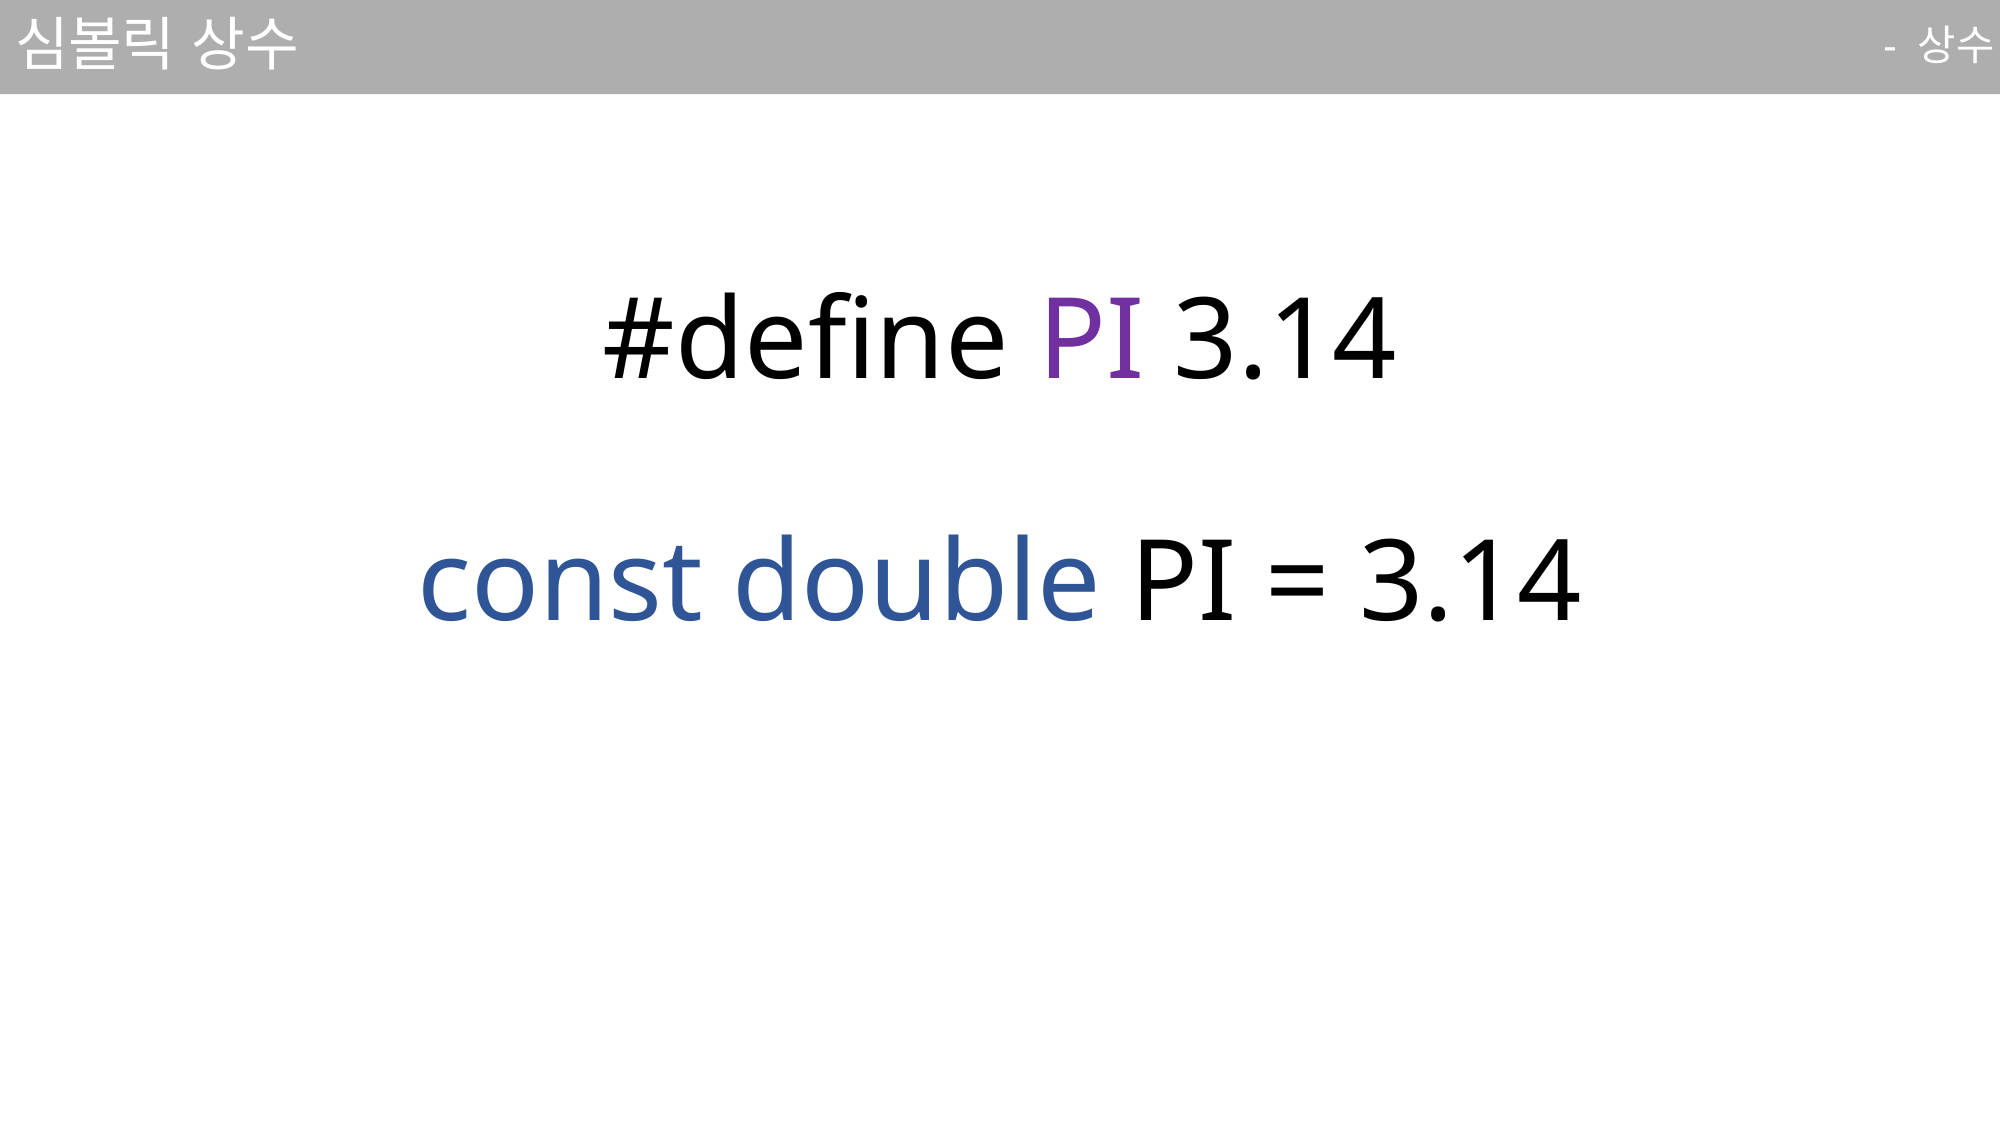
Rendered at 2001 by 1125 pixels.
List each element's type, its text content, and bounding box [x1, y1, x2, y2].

title 심볼릭 상수 [0, 7, 1103, 87]
text_box const double PI = 3.14 [402, 500, 1598, 651]
list - 상수 [1195, 16, 2000, 78]
text_box #define PI 3.14 [588, 258, 1412, 409]
